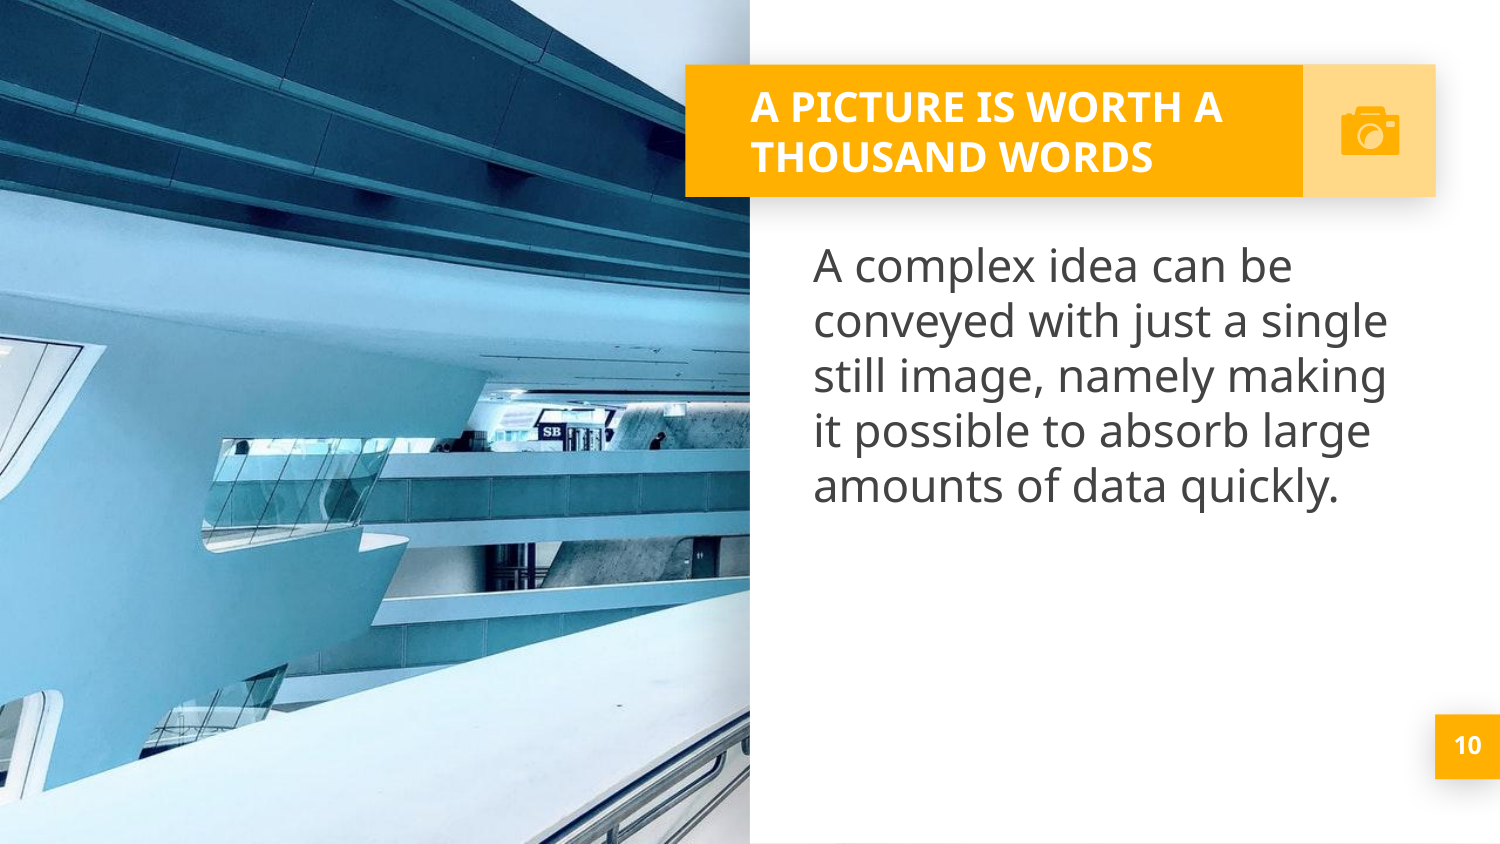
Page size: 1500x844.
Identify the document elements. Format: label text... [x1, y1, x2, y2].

list A complex idea can be conveyed with just a single still image, namely making it possible to absorb large amounts of data quickly. [798, 221, 1418, 704]
title A PICTURE IS WORTH A THOUSAND WORDS [735, 64, 1304, 197]
picture [0, 0, 749, 844]
slide_number ‹#› [1435, 714, 1500, 780]
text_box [1340, 106, 1400, 156]
